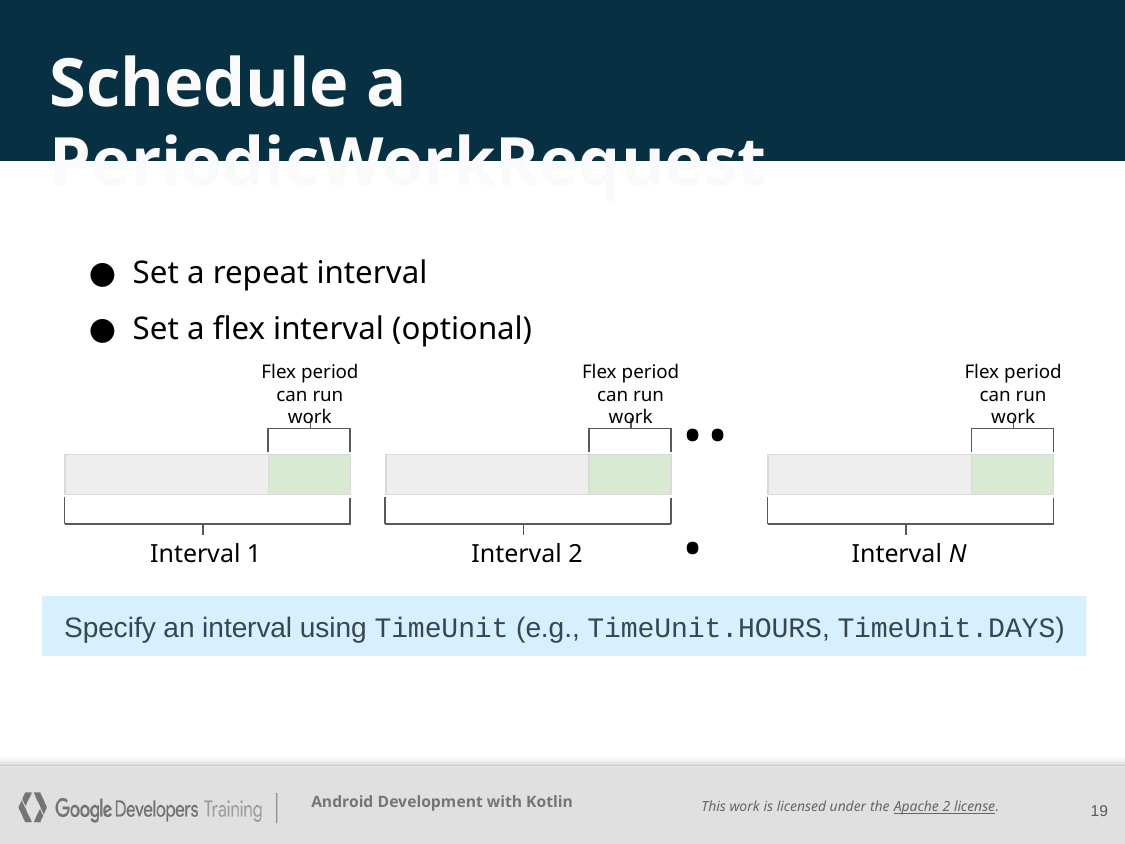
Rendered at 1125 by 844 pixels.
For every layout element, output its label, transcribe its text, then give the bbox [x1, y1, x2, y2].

picture [0, 161, 1125, 844]
slide_number 19 [1051, 777, 1120, 842]
list Set a repeat interval Set a flex interval (optional) [46, 222, 1095, 323]
title Schedule a PeriodicWorkRequest [38, 28, 1087, 122]
text_box Specify an interval using TimeUnit (e.g., TimeUnit.HOURS, TimeUnit.DAYS) [42, 595, 1087, 656]
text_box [60, 375, 1074, 562]
